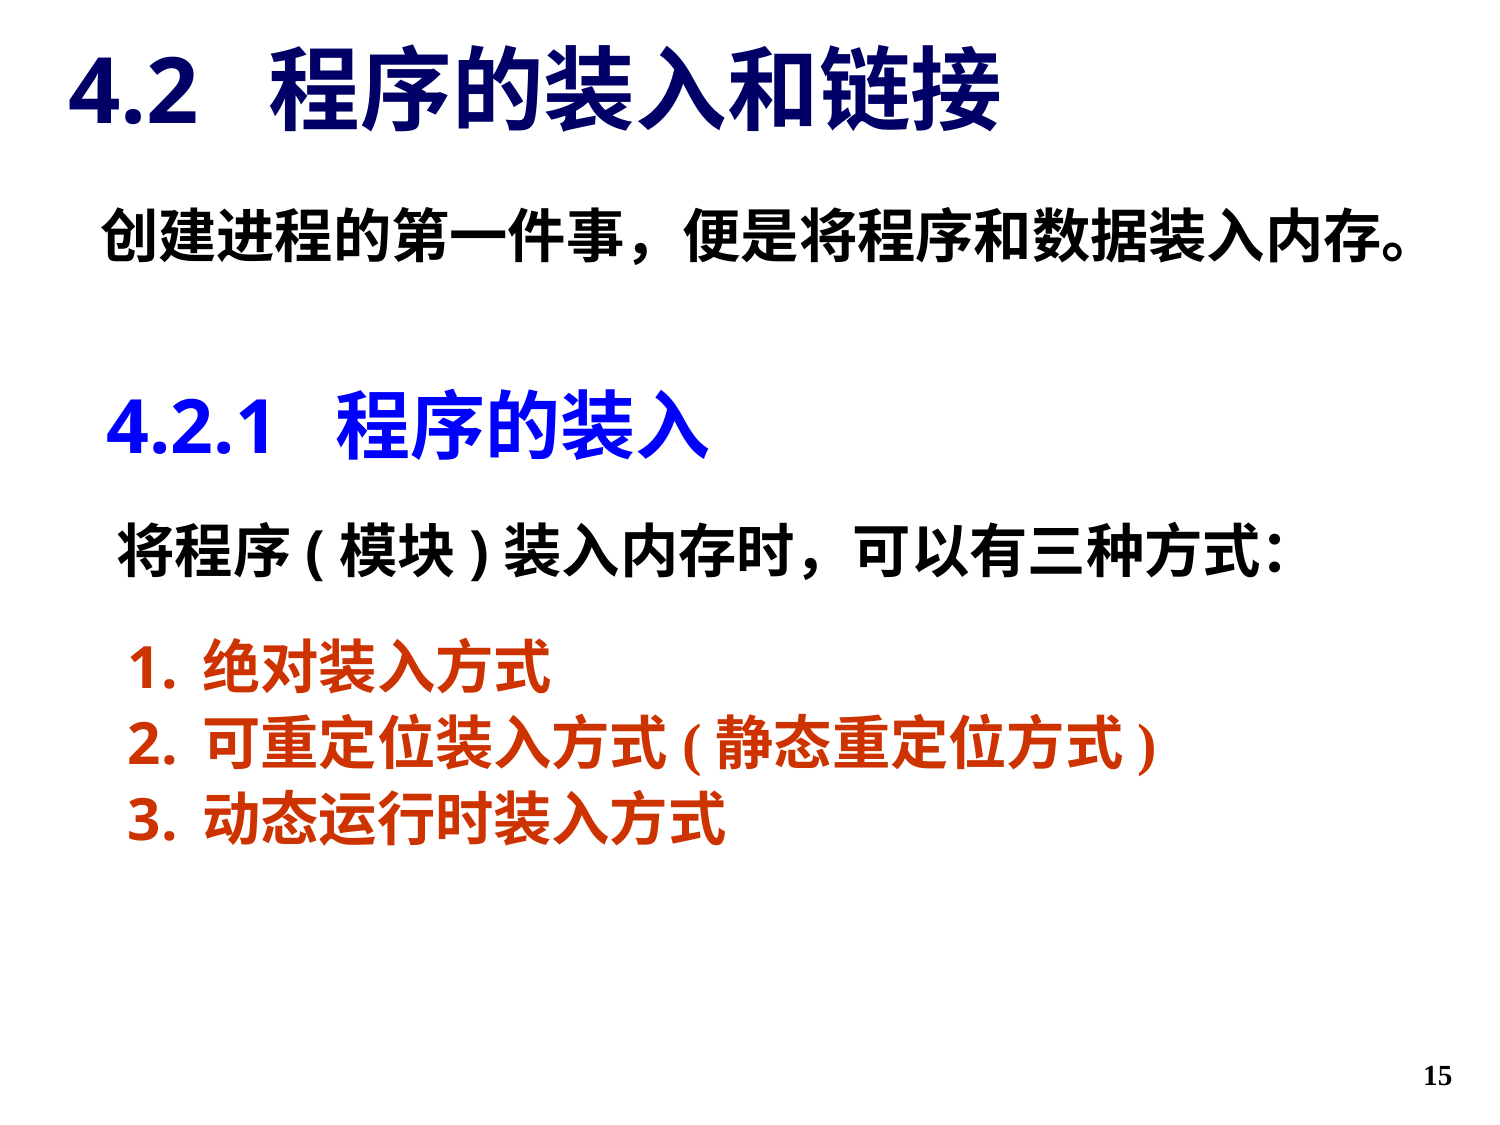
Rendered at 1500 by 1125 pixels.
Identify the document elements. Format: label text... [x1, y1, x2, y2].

text_box 创建进程的第一件事，便是将程序和数据装入内存。 [85, 191, 1405, 277]
text_box 4.2.1 程序的装入 [91, 370, 1346, 476]
text_box 绝对装入方式 可重定位装入方式(静态重定位方式) 动态运行时装入方式 [112, 622, 1330, 860]
text_box 将程序(模块)装入内存时，可以有三种方式： [102, 506, 1365, 591]
title 4.2 程序的装入和链接 [52, 34, 1468, 150]
slide_number 15 [1155, 1024, 1468, 1100]
